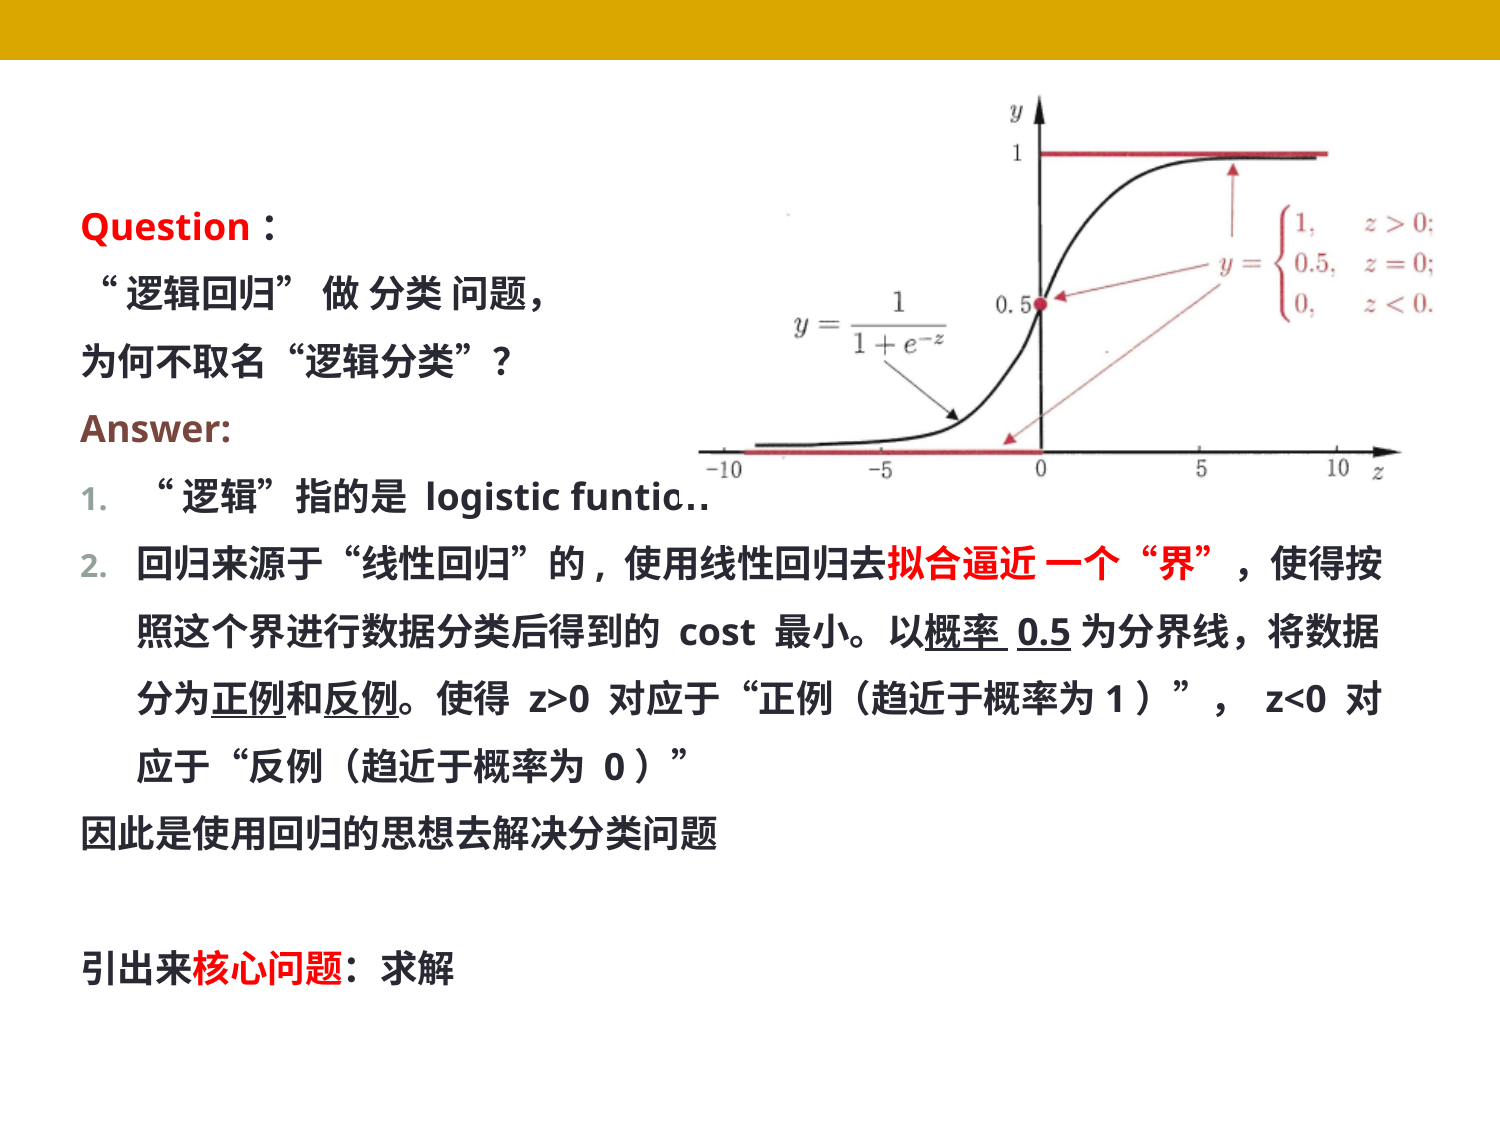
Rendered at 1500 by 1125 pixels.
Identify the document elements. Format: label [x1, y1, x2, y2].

picture [678, 71, 1463, 504]
